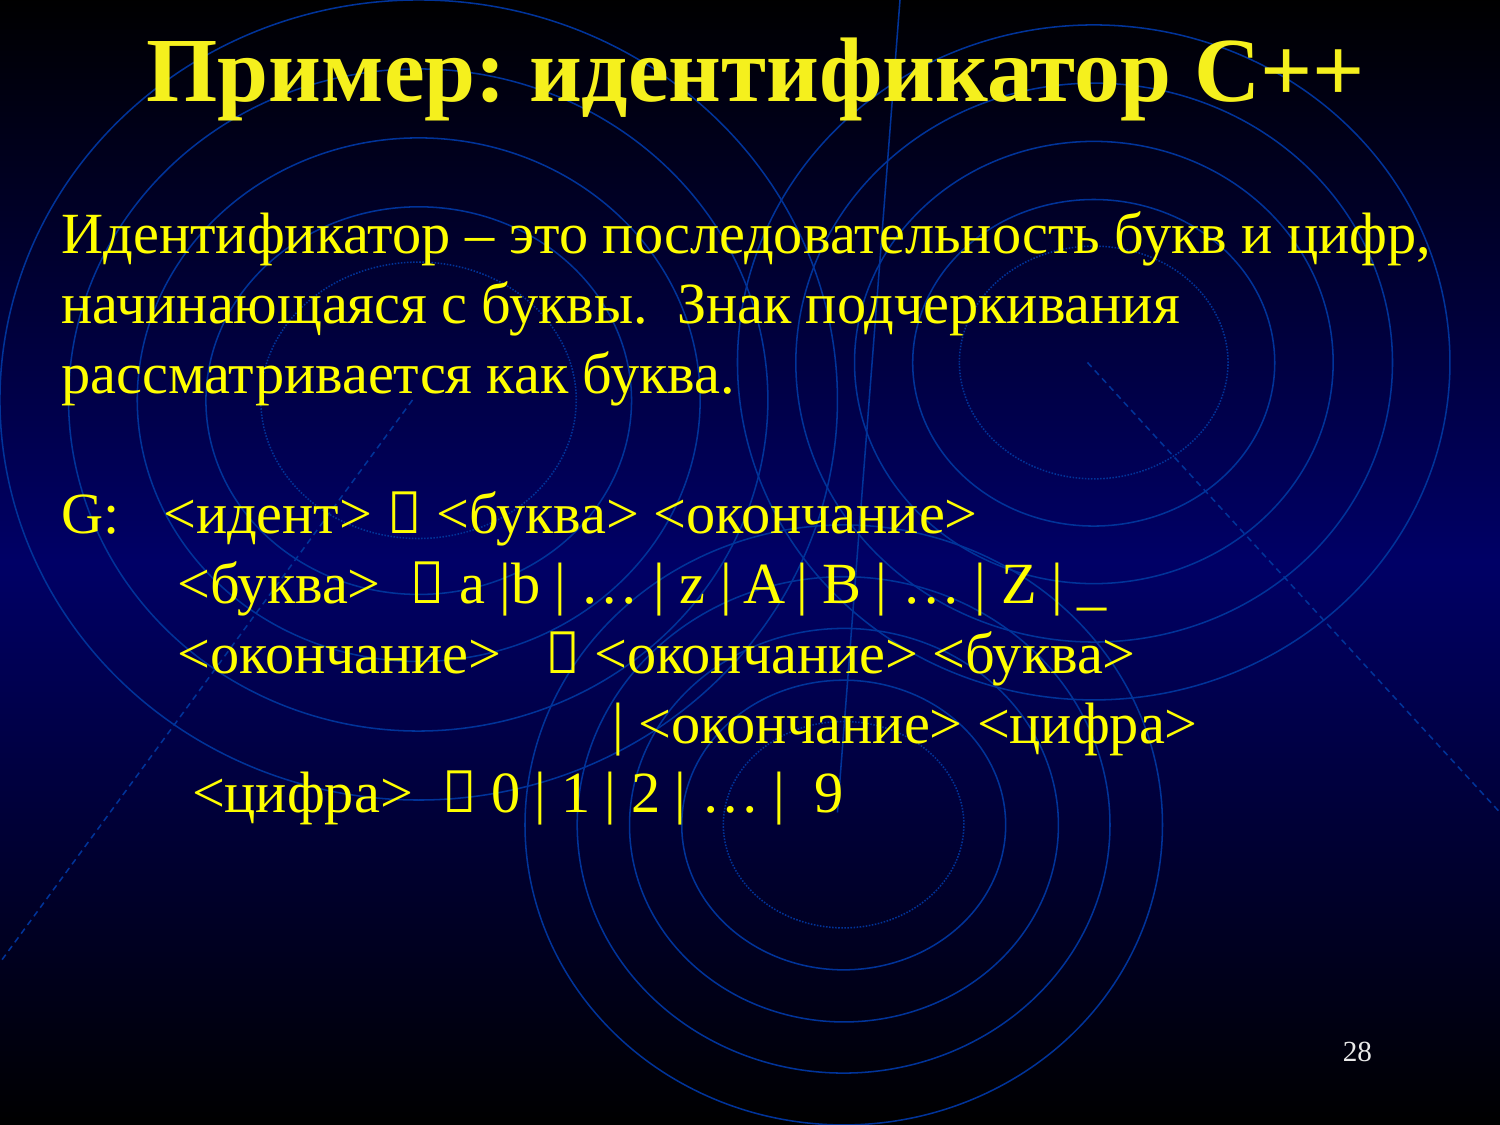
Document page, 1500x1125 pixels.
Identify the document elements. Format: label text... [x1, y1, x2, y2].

title Пример: идентификатор С++ [128, 0, 1407, 130]
text_box Идентификатор – это последовательность букв и цифр, начинающаяся с буквы. Знак подчеркивания рассматривается как буква. G: <идент>  <буква> <окончание> <буква>  a |b | … | z | A | B | … | Z | _ <окончание>  <окончание> <буква> | <окончание> <цифра> <цифра>  0 | 1 | 2 | … | 9 [46, 187, 1500, 1125]
slide_number 28 [1074, 1024, 1388, 1101]
